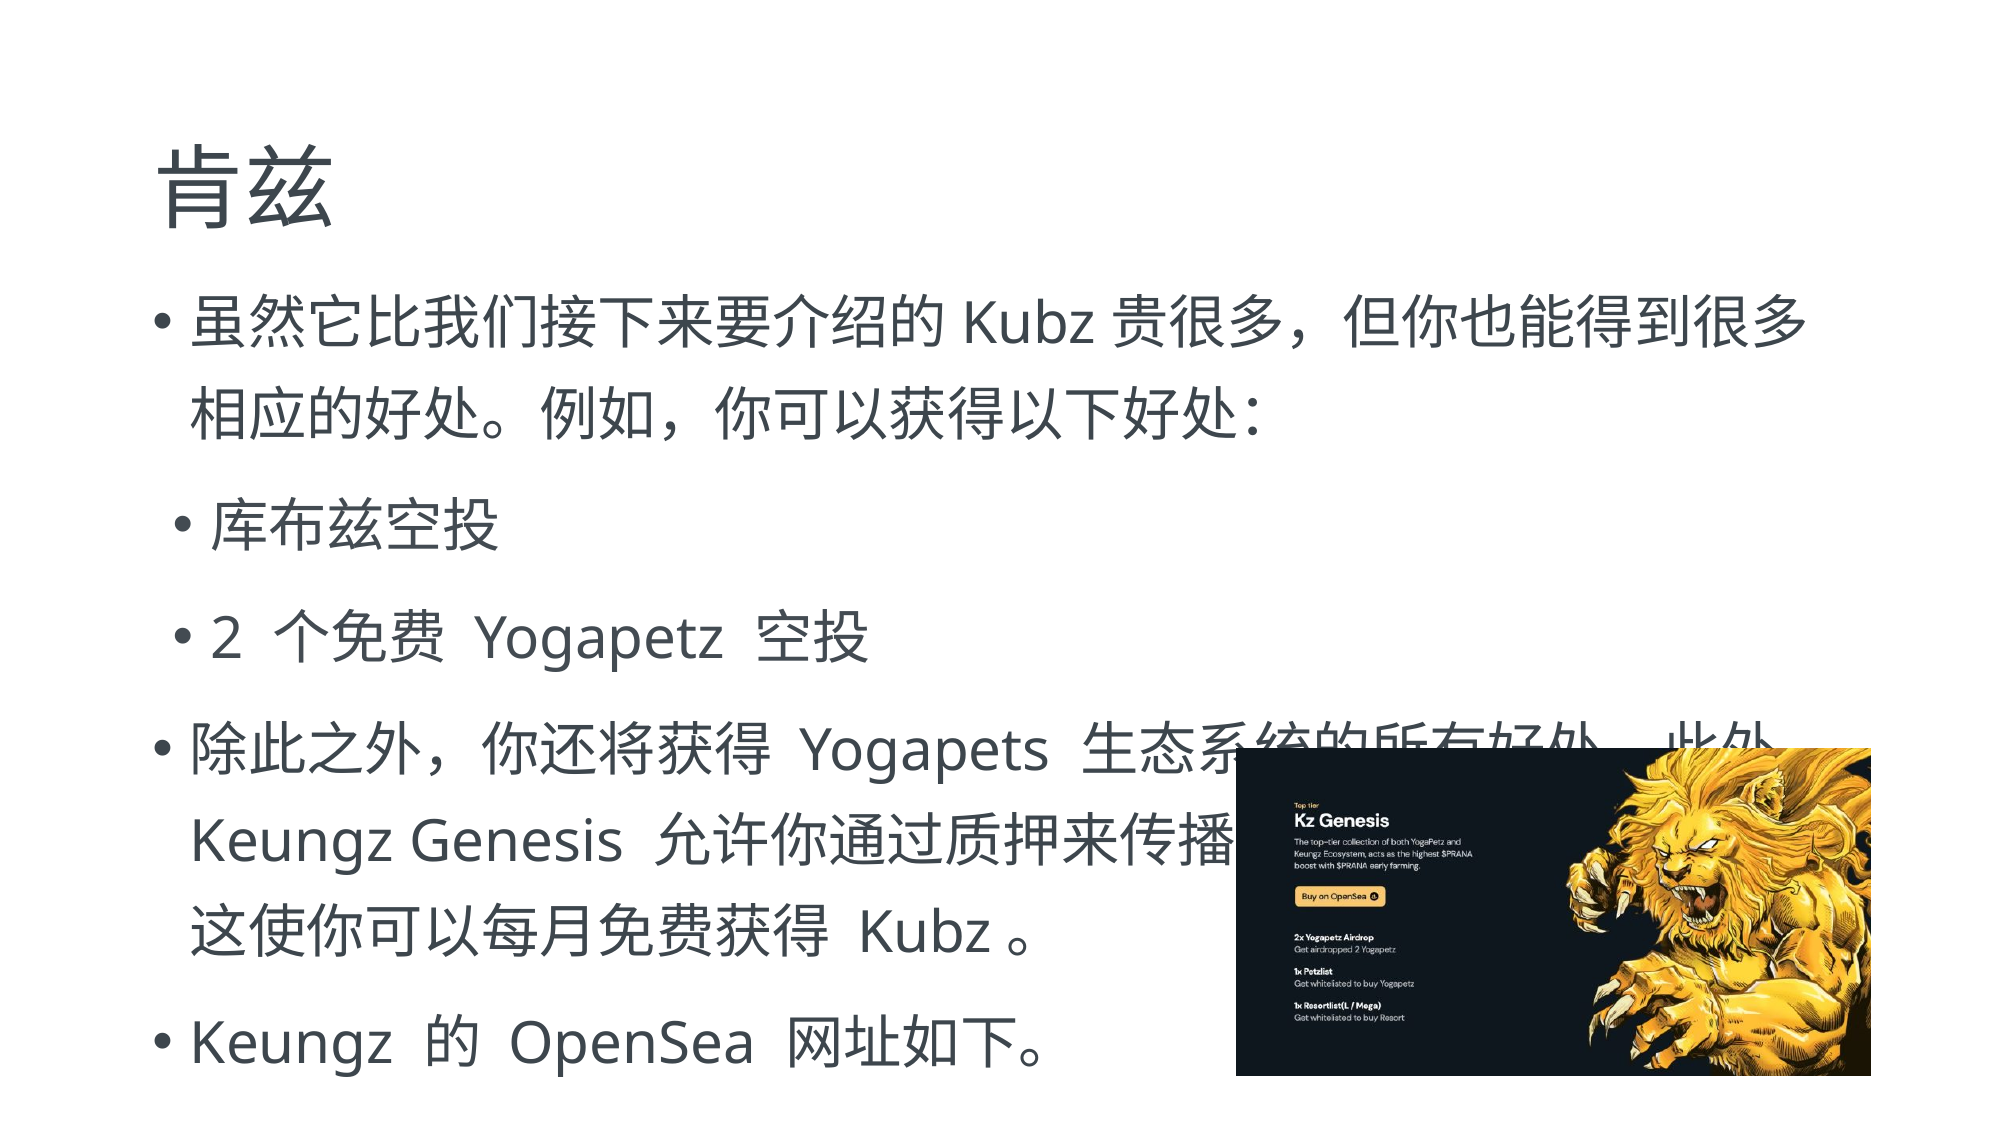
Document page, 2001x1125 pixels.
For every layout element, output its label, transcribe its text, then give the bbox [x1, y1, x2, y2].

title 肯兹 [137, 59, 1863, 257]
list 虽然它比我们接下来要介绍的Kubz贵很多，但你也能得到很多相应的好处。例如，你可以获得以下好处： 库布兹空投 2 个免费 Yogapetz 空投 除此之外，你还将获得 Yogapets 生态系统的所有好处。此外，Keungz Genesis 允许你通过质押来传播（增加）Kubz NFT。这使你可以每月免费获得 Kubz。 Keungz 的 OpenSea 网址如下。 https://opensea.io/collection/keungz-genesis [137, 257, 1863, 971]
picture [1236, 748, 1871, 1076]
